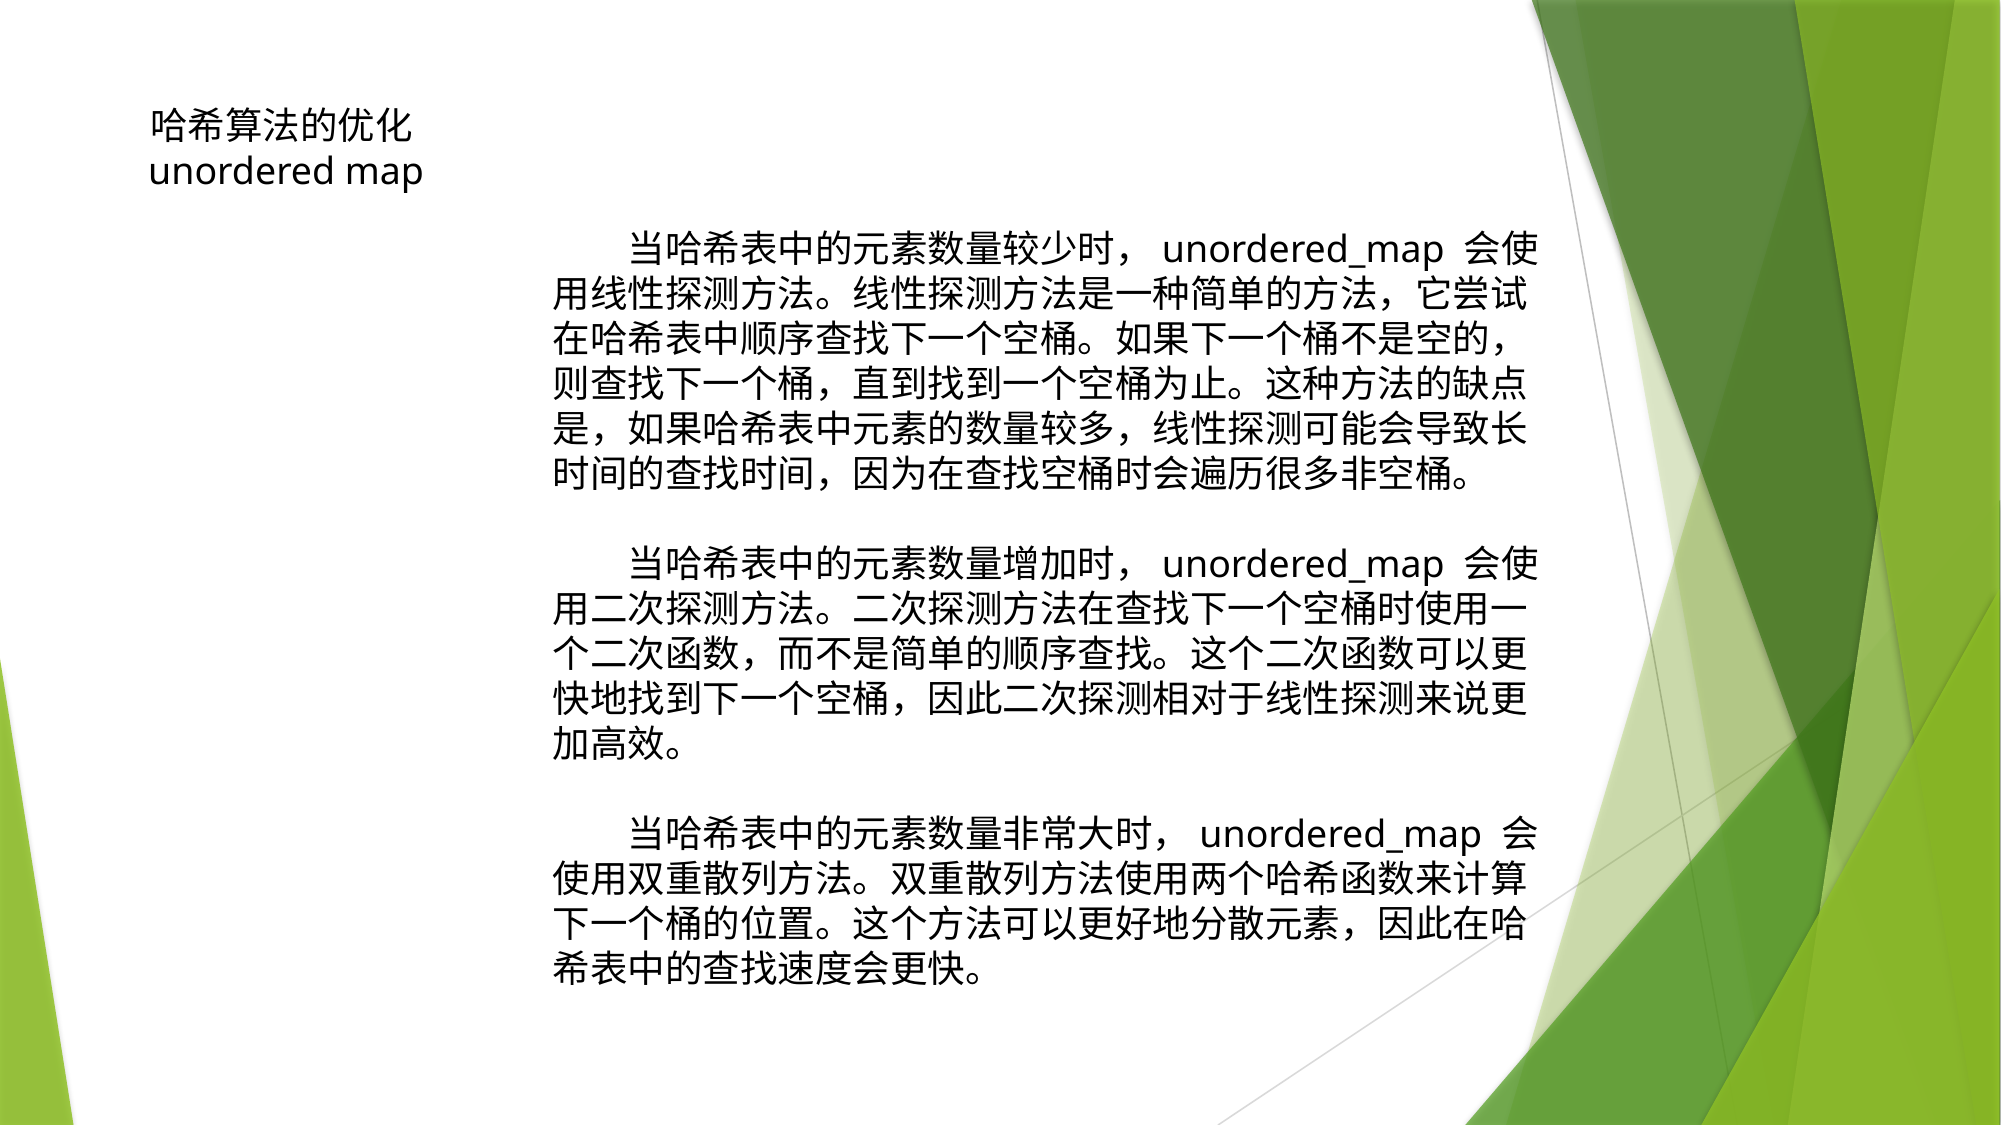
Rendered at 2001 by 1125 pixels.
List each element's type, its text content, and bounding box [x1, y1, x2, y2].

text_box 哈希算法的优化unordered map [84, 94, 488, 200]
text_box 当哈希表中的元素数量较少时，unordered_map 会使用线性探测方法。线性探测方法是一种简单的方法，它尝试在哈希表中顺序查找下一个空桶。如果下一个桶不是空的，则查找下一个桶，直到找到一个空桶为止。这种方法的缺点是，如果哈希表中元素的数量较多，线性探测可能会导致长时间的查找时间，因为在查找空桶时会遍历很多非空桶。 当哈希表中的元素数量增加时，unordered_map 会使用二次探测方法。二次探测方法在查找下一个空桶时使用一个二次函数，而不是简单的顺序查找。这个二次函数可以更快地找到下一个空桶，因此二次探测相对于线性探测来说更加高效。 当哈希表中的元素数量非常大时，unordered_map 会使用双重散列方法。双重散列方法使用两个哈希函数来计算下一个桶的位置。这个方法可以更好地分散元素，因此在哈希表中的查找速度会更快。 [538, 217, 1568, 998]
